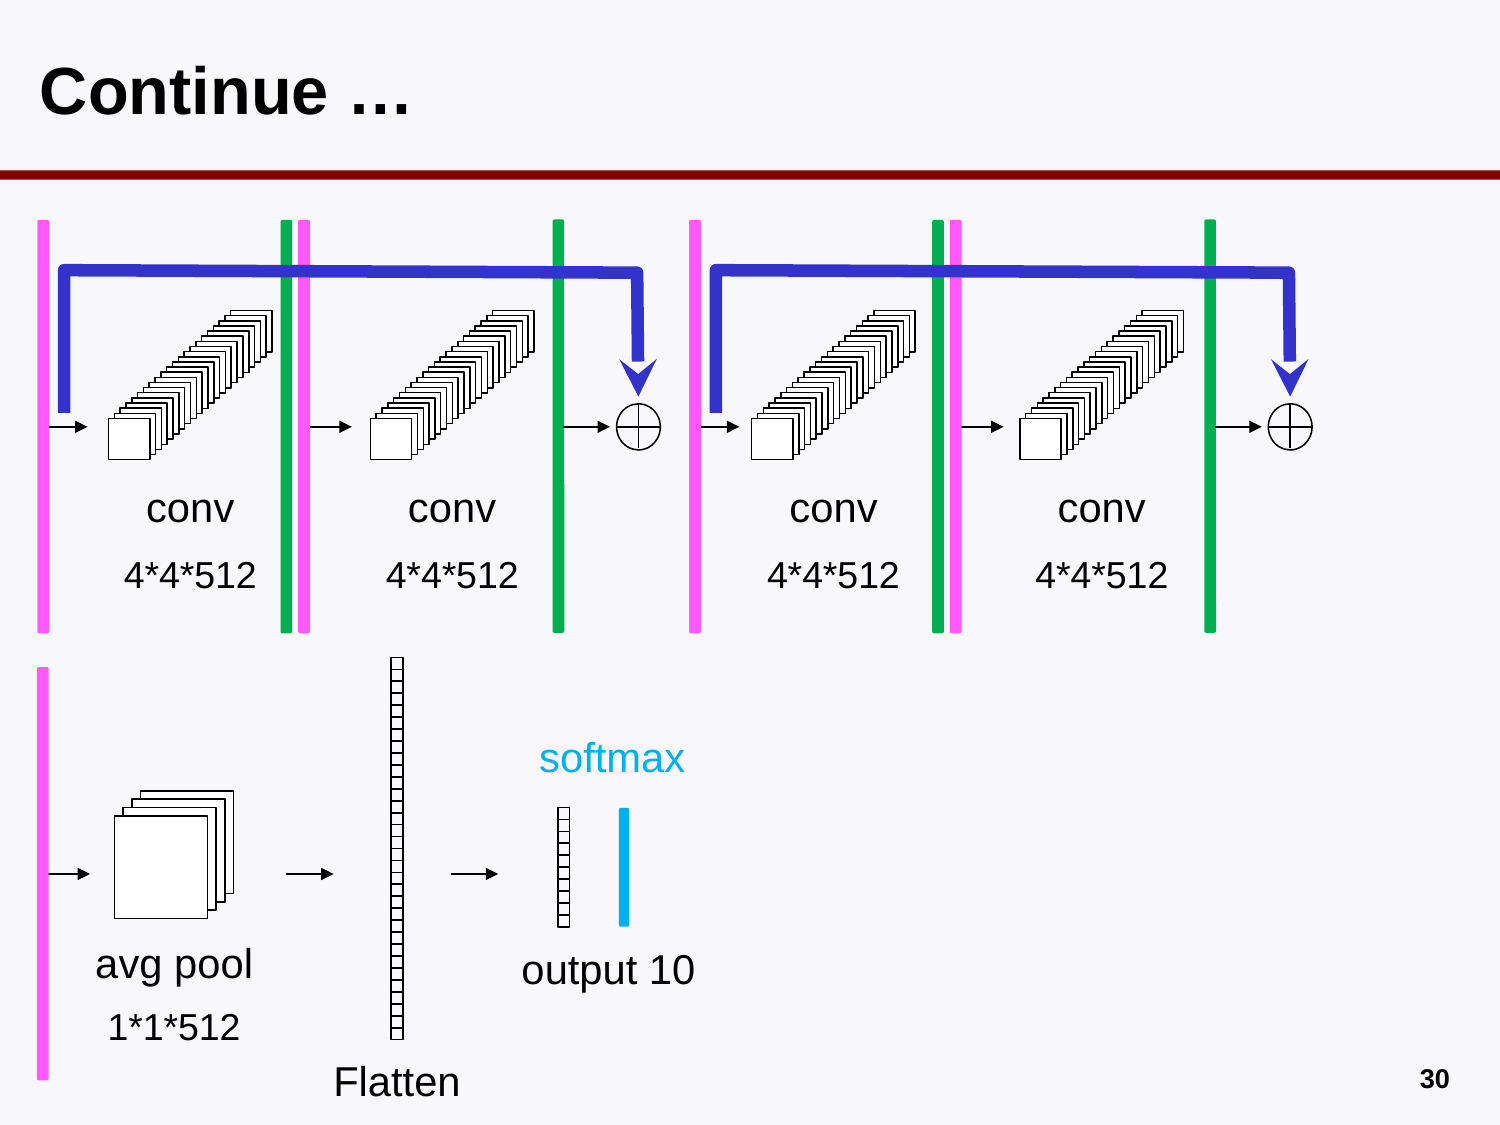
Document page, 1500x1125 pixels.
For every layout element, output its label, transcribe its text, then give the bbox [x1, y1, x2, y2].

text_box [949, 406, 962, 634]
text_box [932, 407, 944, 634]
title Continue … [24, 24, 1459, 150]
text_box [114, 790, 234, 919]
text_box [365, 310, 540, 592]
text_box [390, 657, 404, 1040]
text_box [949, 219, 962, 271]
text_box [298, 219, 310, 271]
text_box [64, 270, 645, 413]
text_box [1268, 403, 1313, 451]
text_box [552, 399, 565, 633]
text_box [523, 723, 702, 927]
text_box avg pool [59, 929, 289, 989]
text_box [552, 219, 565, 272]
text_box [1014, 310, 1189, 592]
text_box [689, 219, 701, 634]
text_box [715, 270, 1297, 413]
text_box [298, 406, 310, 634]
text_box Flatten [293, 1047, 501, 1106]
text_box [37, 219, 50, 634]
slide_number 29 [1113, 1053, 1464, 1095]
text_box 1*1*512 [65, 994, 283, 1043]
text_box [932, 219, 944, 271]
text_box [746, 310, 921, 592]
text_box [1204, 399, 1217, 633]
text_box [103, 310, 278, 592]
text_box [1204, 219, 1216, 272]
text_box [616, 403, 661, 451]
text_box [280, 219, 293, 271]
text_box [500, 807, 716, 995]
text_box [36, 667, 49, 1081]
text_box [280, 407, 293, 634]
